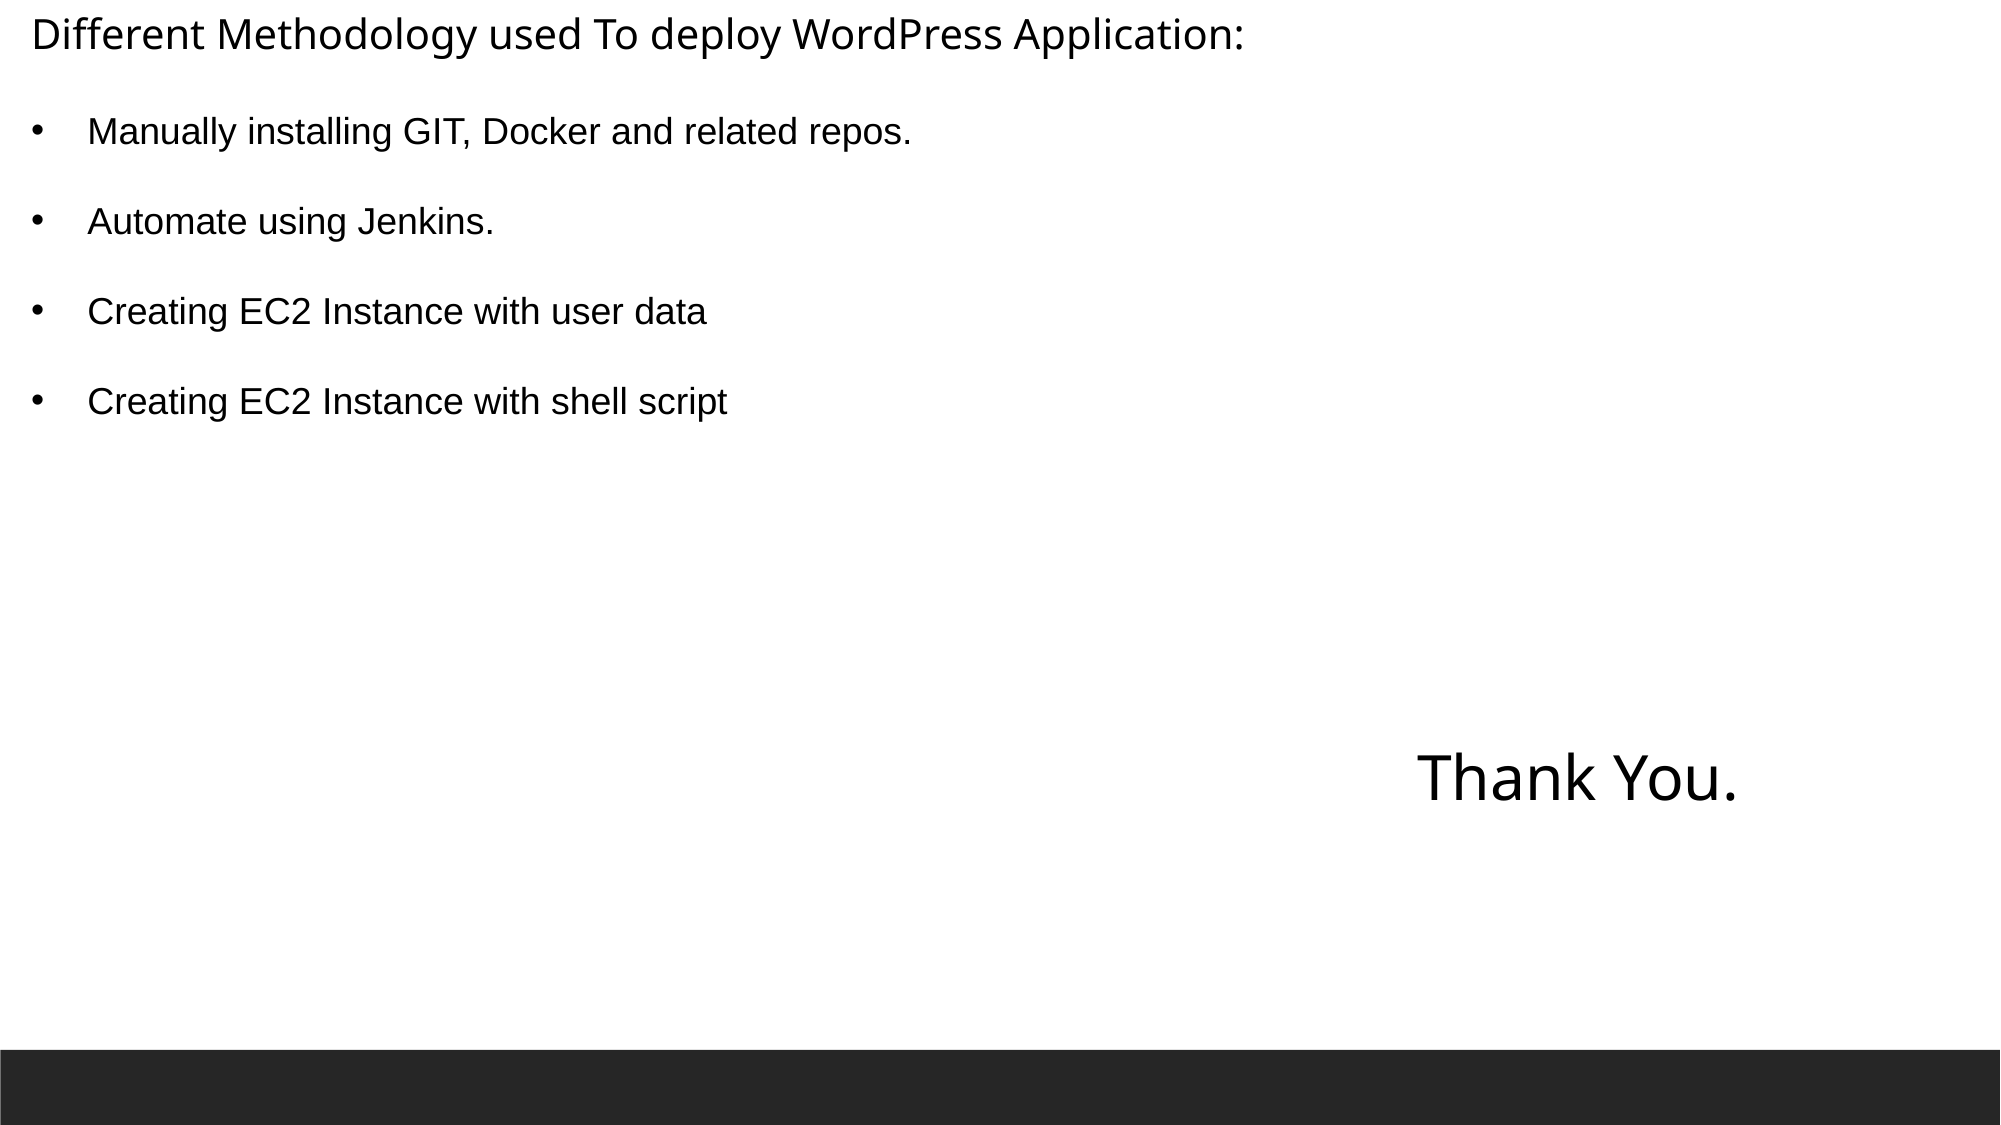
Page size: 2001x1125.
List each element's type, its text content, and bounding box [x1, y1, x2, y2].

text_box Different Methodology used To deploy WordPress Application: Manually installing GIT, Docker and related repos. Automate using Jenkins. Creating EC2 Instance with user data Creating EC2 Instance with shell script Thank You. [16, 0, 1989, 910]
